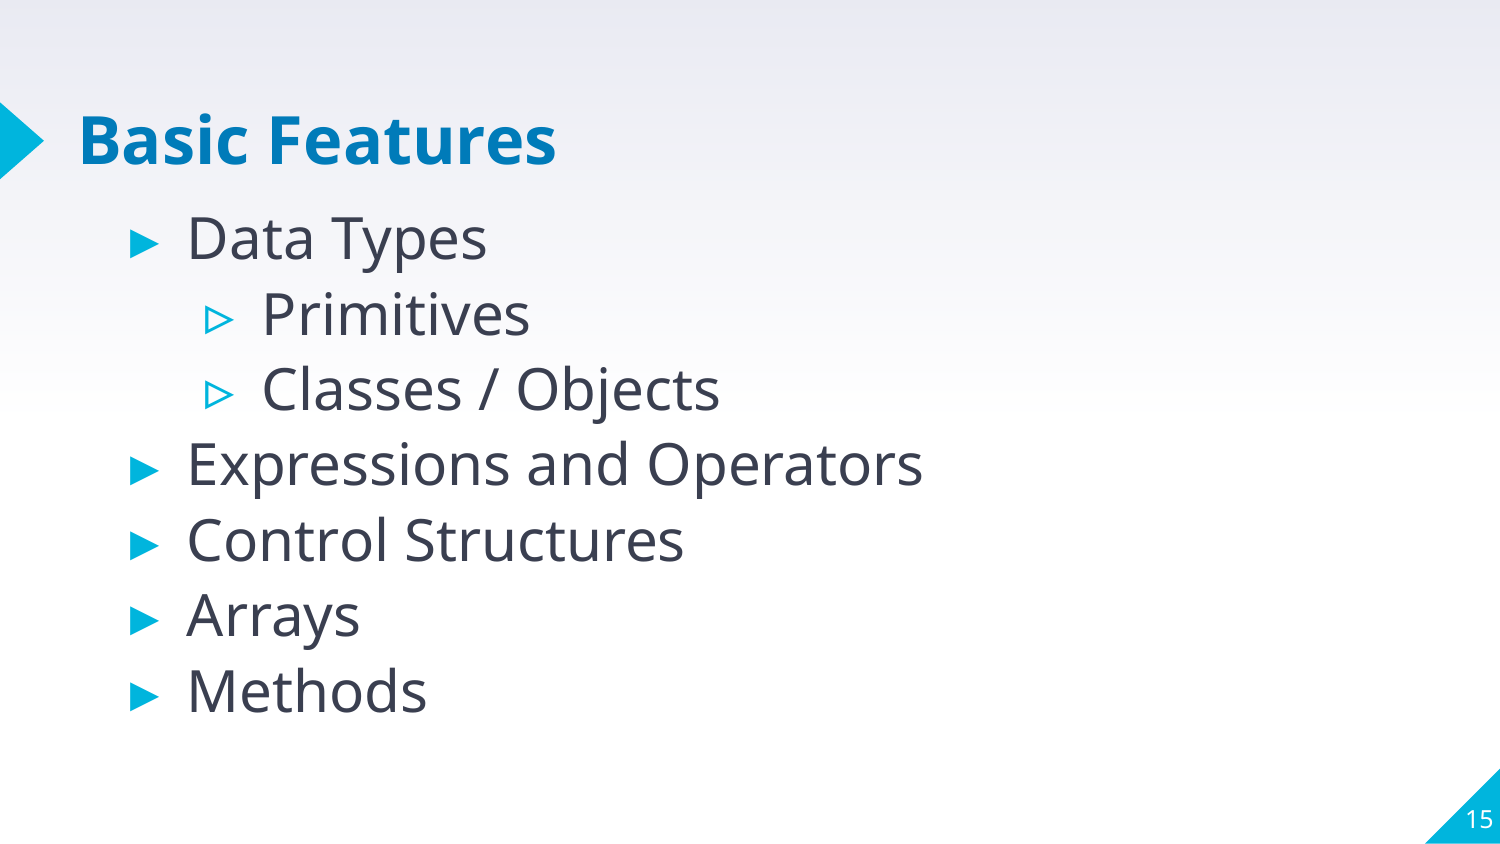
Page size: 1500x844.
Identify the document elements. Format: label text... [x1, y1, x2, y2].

slide_number 15 [1418, 760, 1494, 838]
title Basic Features [77, 112, 1500, 220]
list Data Types Primitives Classes / Objects Expressions and Operators Control Structures Arrays Methods [111, 209, 1389, 770]
